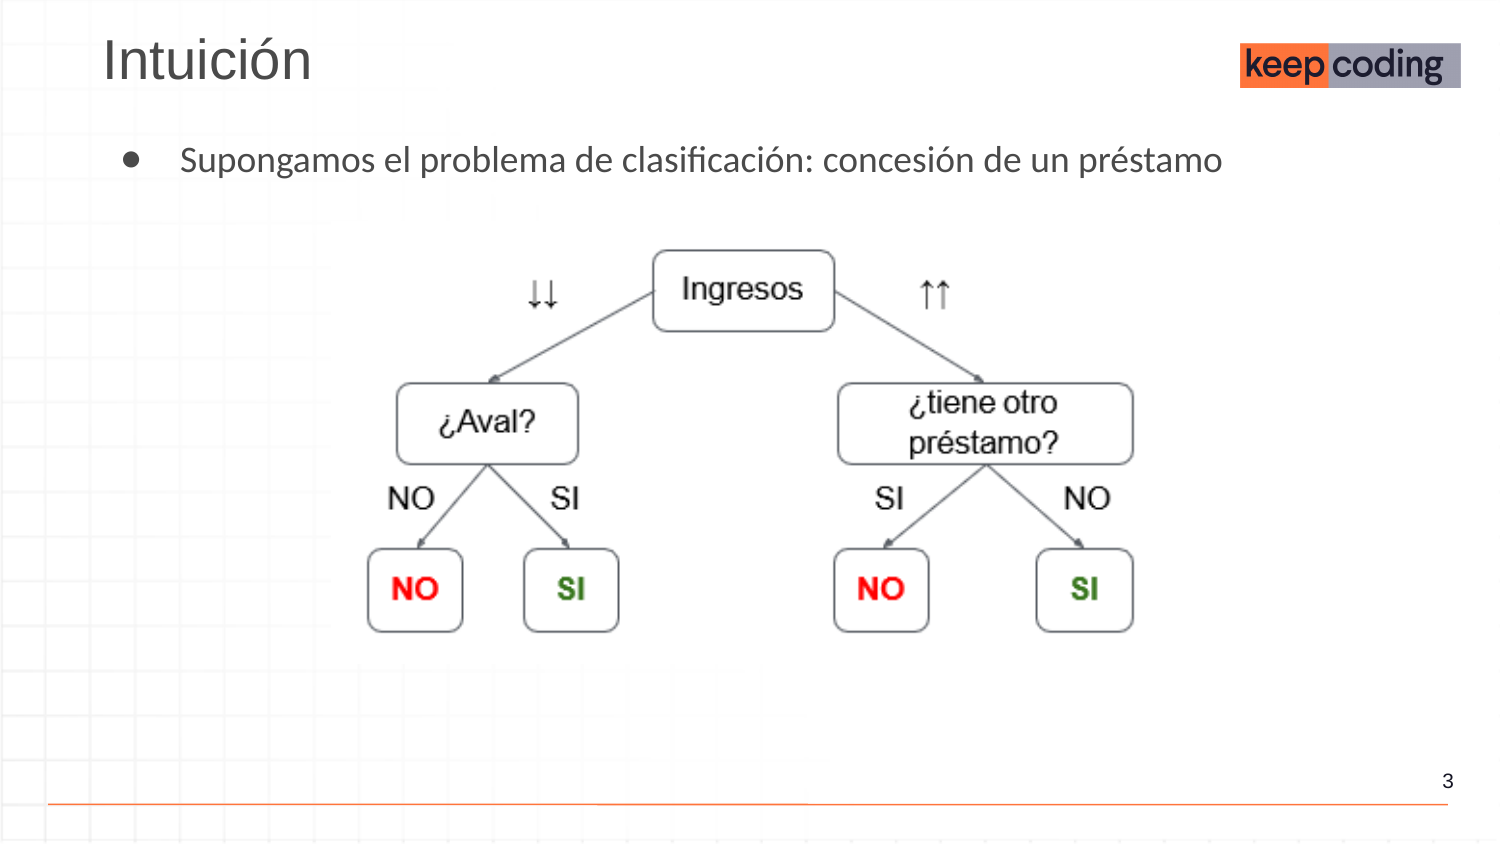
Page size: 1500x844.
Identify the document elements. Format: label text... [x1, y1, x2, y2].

picture [0, 0, 1500, 844]
text_box Supongamos el problema de clasificación: concesión de un préstamo [117, 133, 1305, 181]
slide_number ‹#› [1378, 747, 1469, 813]
text_box Intuición [100, 21, 673, 91]
